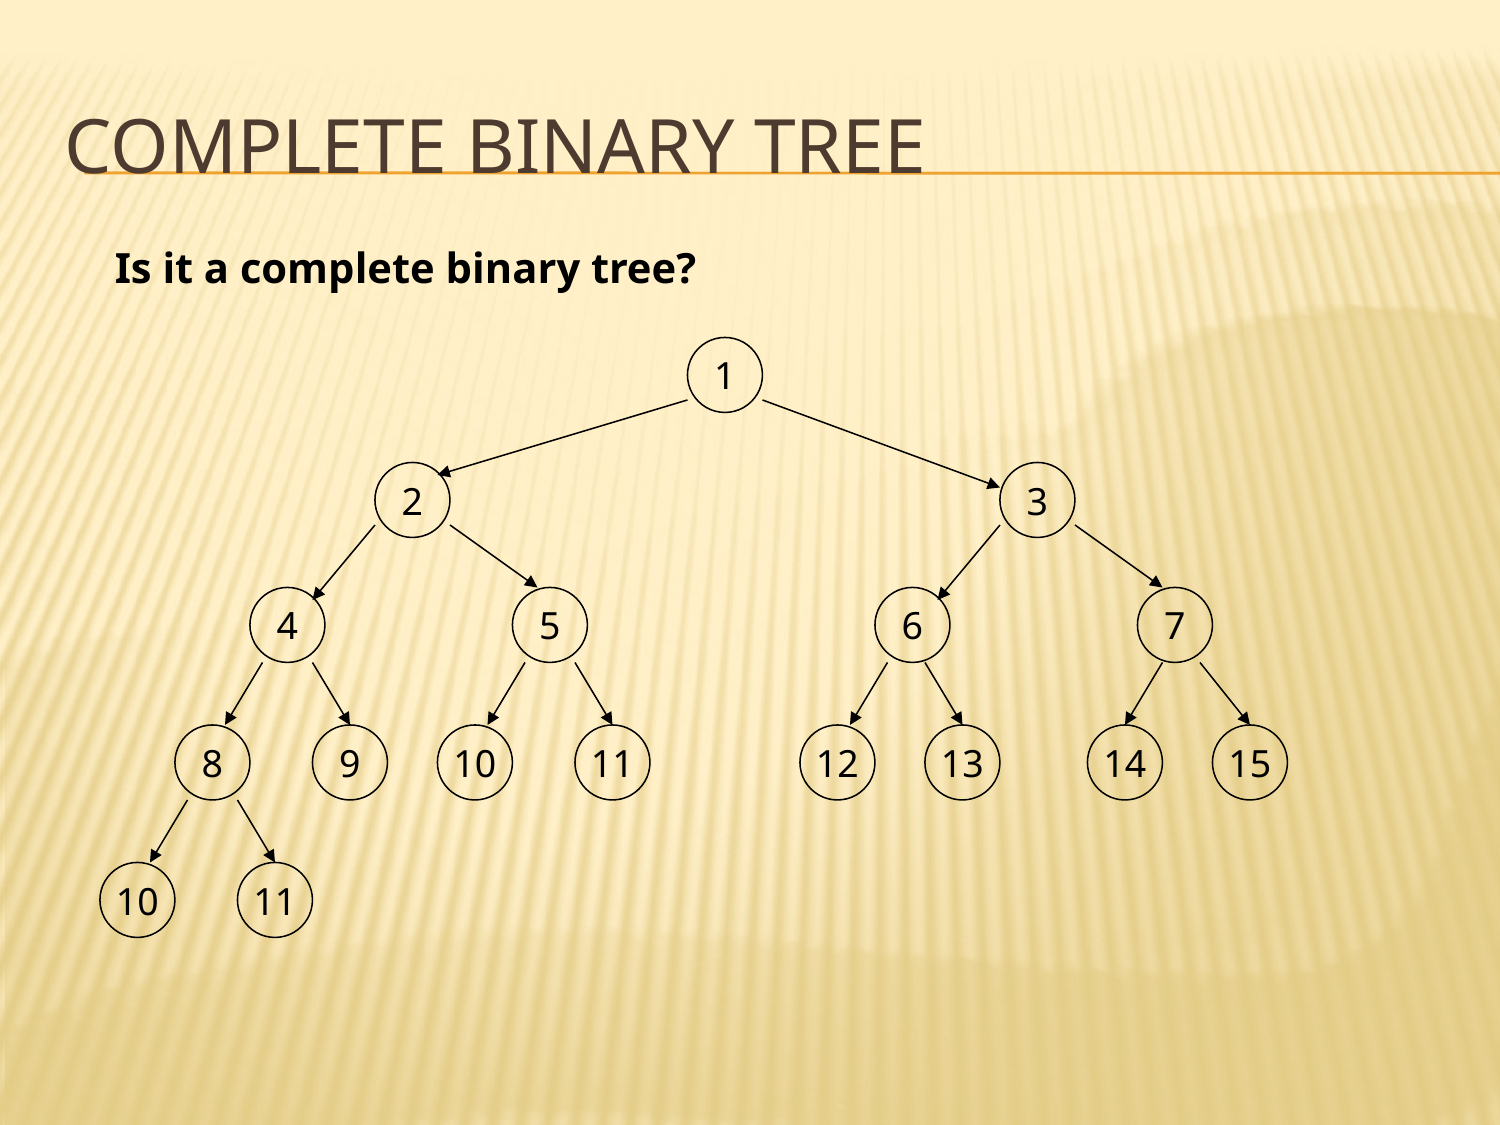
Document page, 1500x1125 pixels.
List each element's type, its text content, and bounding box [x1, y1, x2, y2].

text_box [150, 817, 178, 863]
text_box 11 [237, 862, 313, 938]
title Complete Binary Tree [50, 75, 1475, 213]
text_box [174, 337, 1288, 801]
text_box Is it a complete binary tree? [99, 234, 1413, 300]
text_box [248, 818, 275, 863]
text_box 10 [99, 862, 175, 938]
